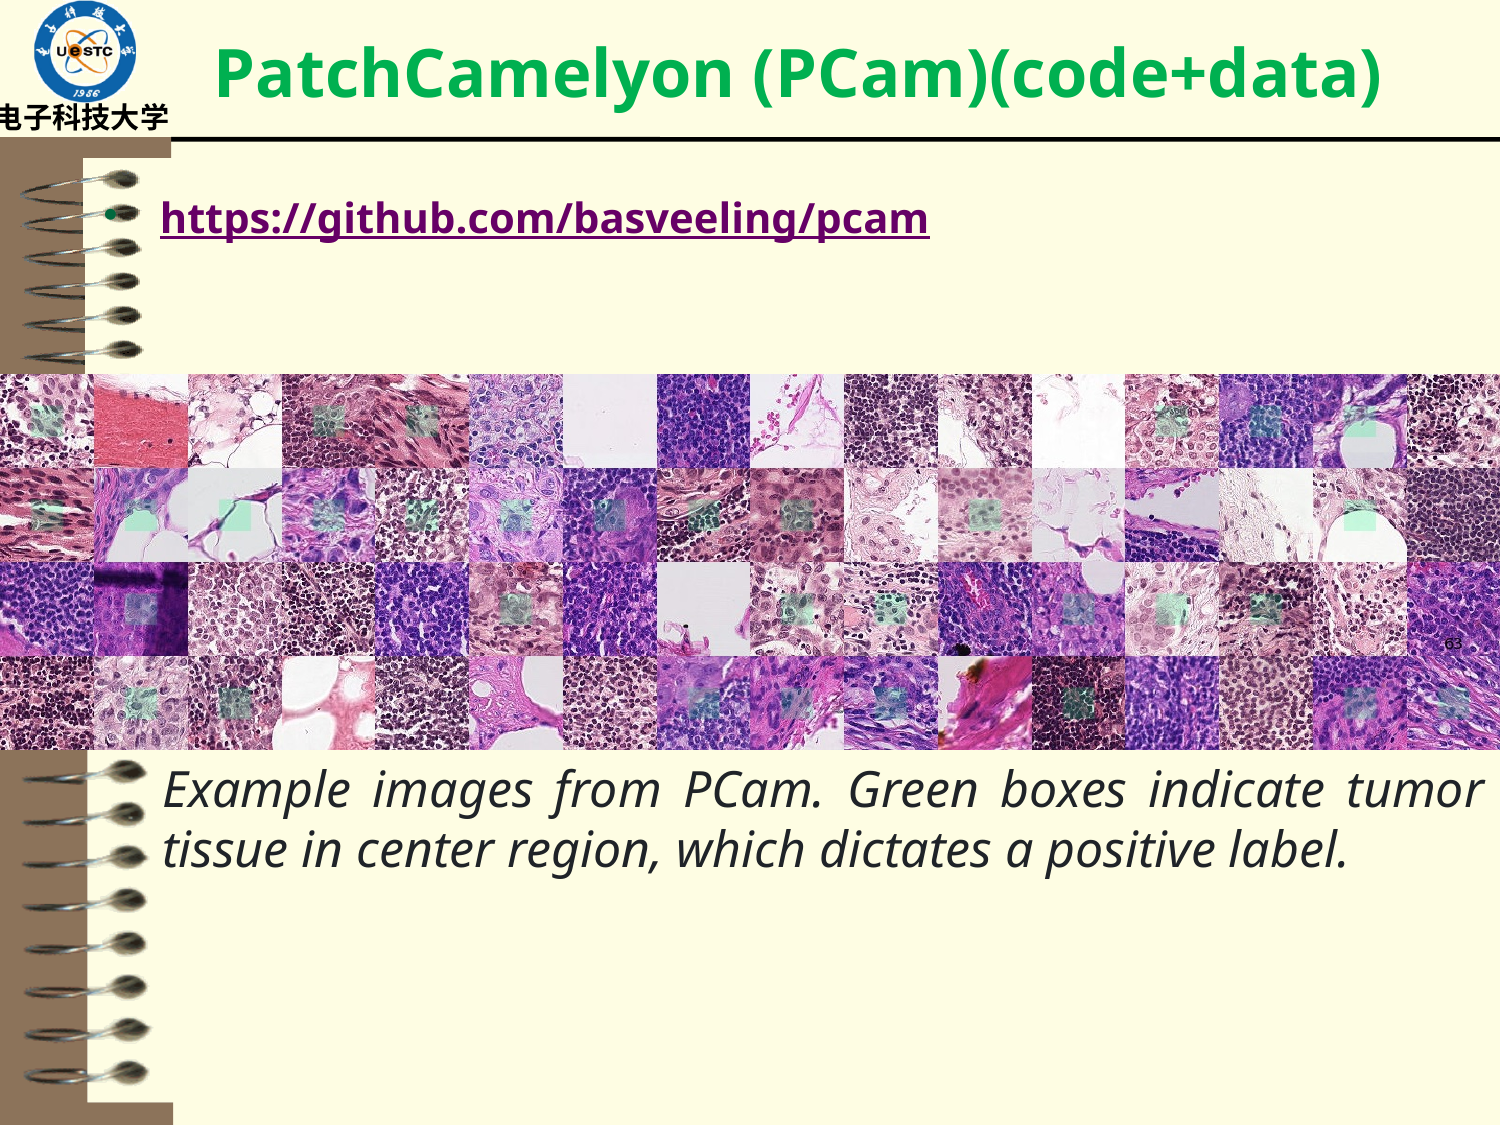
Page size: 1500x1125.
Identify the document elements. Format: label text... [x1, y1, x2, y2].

text_box Example images from PCam. Green boxes indicate tumor tissue in center region, which dictates a positive label. [147, 757, 1500, 885]
picture [34, 0, 136, 103]
list https://github.com/basveeling/pcam [88, 183, 1383, 296]
picture [0, 137, 1500, 1125]
title PatchCamelyon (PCam)(code+data) [147, 3, 1451, 138]
